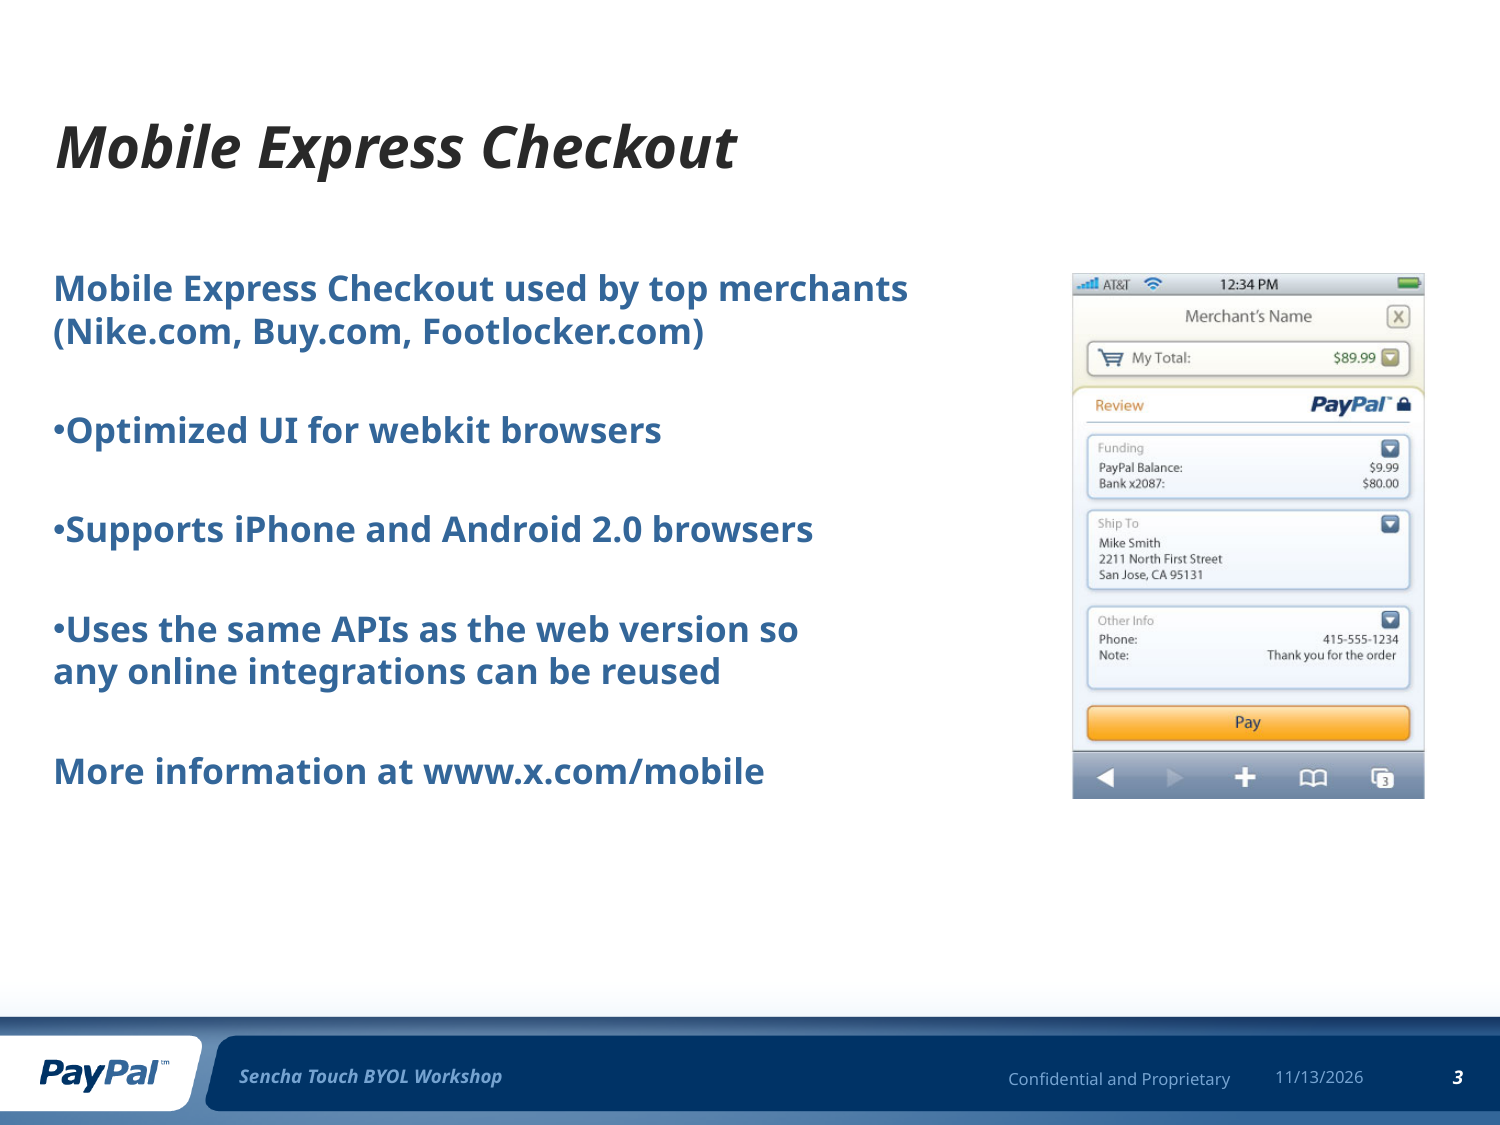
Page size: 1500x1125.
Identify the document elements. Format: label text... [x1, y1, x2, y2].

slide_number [1243, 1048, 1378, 1109]
text_box Mobile Express Checkout used by top merchants (Nike.com, Buy.com, Footlocker.com) Optimized UI for webkit browsers Supports iPhone and Android 2.0 browsers Uses the same APIs as the web version so any online integrations can be reused More information at www.x.com/mobile [38, 258, 1057, 917]
title Mobile Express Checkout [24, 18, 1478, 188]
picture [0, 0, 1500, 1125]
slide_number 3 [1378, 1048, 1479, 1109]
footer Sencha Touch BYOL Workshop [224, 1045, 1245, 1106]
